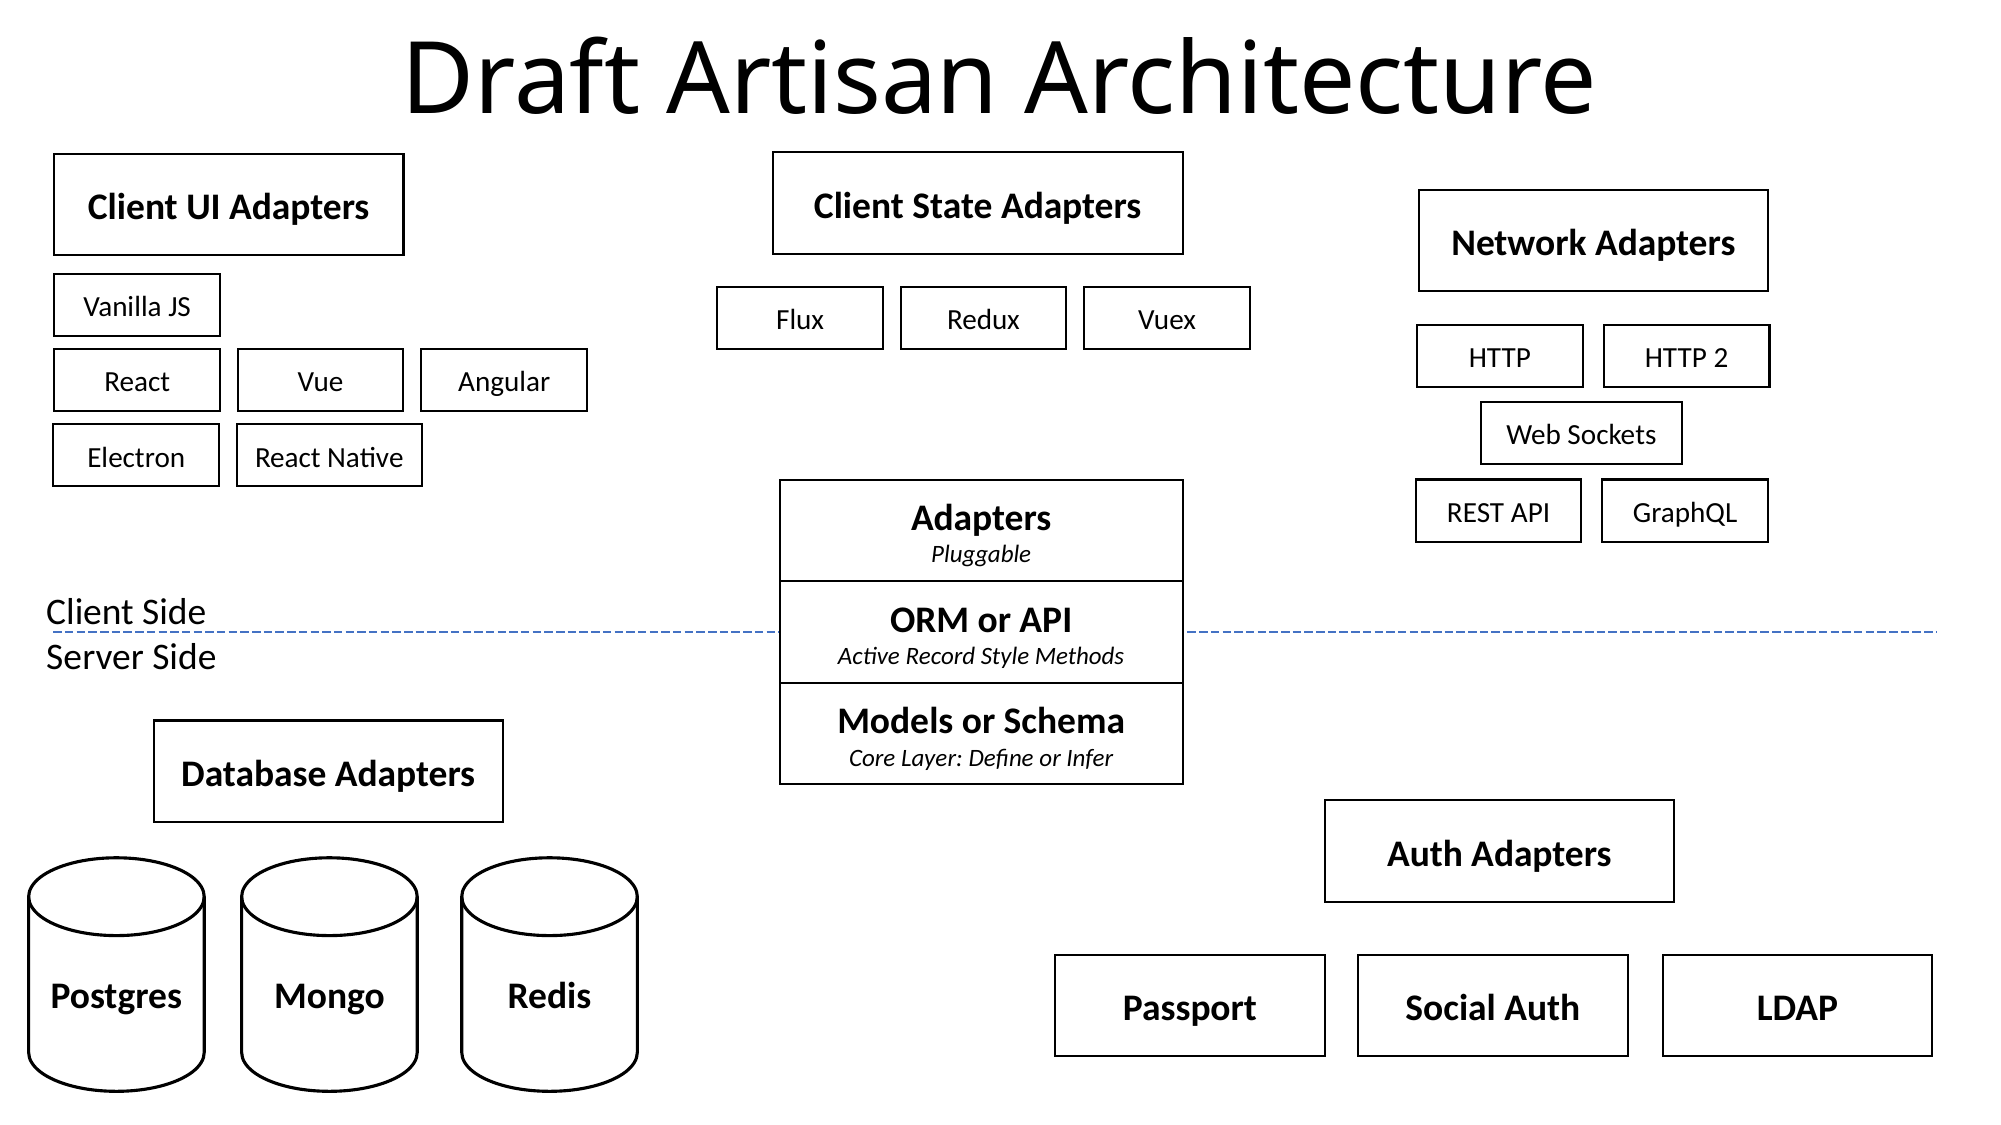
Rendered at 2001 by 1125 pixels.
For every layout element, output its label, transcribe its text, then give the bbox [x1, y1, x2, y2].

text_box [1054, 800, 1933, 1057]
text_box Redux [900, 286, 1067, 350]
text_box HTTP 2 [1603, 324, 1771, 388]
text_box Client State Adapters [772, 151, 1184, 255]
text_box HTTP [1416, 324, 1584, 388]
text_box Network Adapters [1418, 189, 1769, 292]
text_box Client UI Adapters [53, 153, 405, 256]
text_box Flux [716, 286, 884, 350]
text_box Angular [420, 348, 588, 412]
text_box Web Sockets [1480, 401, 1683, 465]
text_box Client Side Server Side [31, 580, 232, 685]
text_box REST API [1415, 478, 1582, 543]
text_box React [53, 348, 221, 412]
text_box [28, 720, 638, 1092]
text_box Adapters Pluggable [779, 479, 1184, 580]
text_box ORM or API Active Record Style Methods [779, 633, 1184, 684]
text_box Models or Schema Core Layer: Define or Infer [779, 684, 1184, 785]
text_box Vuex [1083, 286, 1251, 350]
text_box GraphQL [1601, 478, 1769, 543]
text_box Vanilla JS [53, 273, 221, 337]
text_box ORM or API Active Record Style Methods [779, 580, 1184, 631]
text_box Draft Artisan Architecture [0, 0, 2000, 143]
text_box Electron [52, 423, 220, 487]
text_box Vue [237, 348, 404, 412]
text_box React Native [236, 423, 423, 487]
